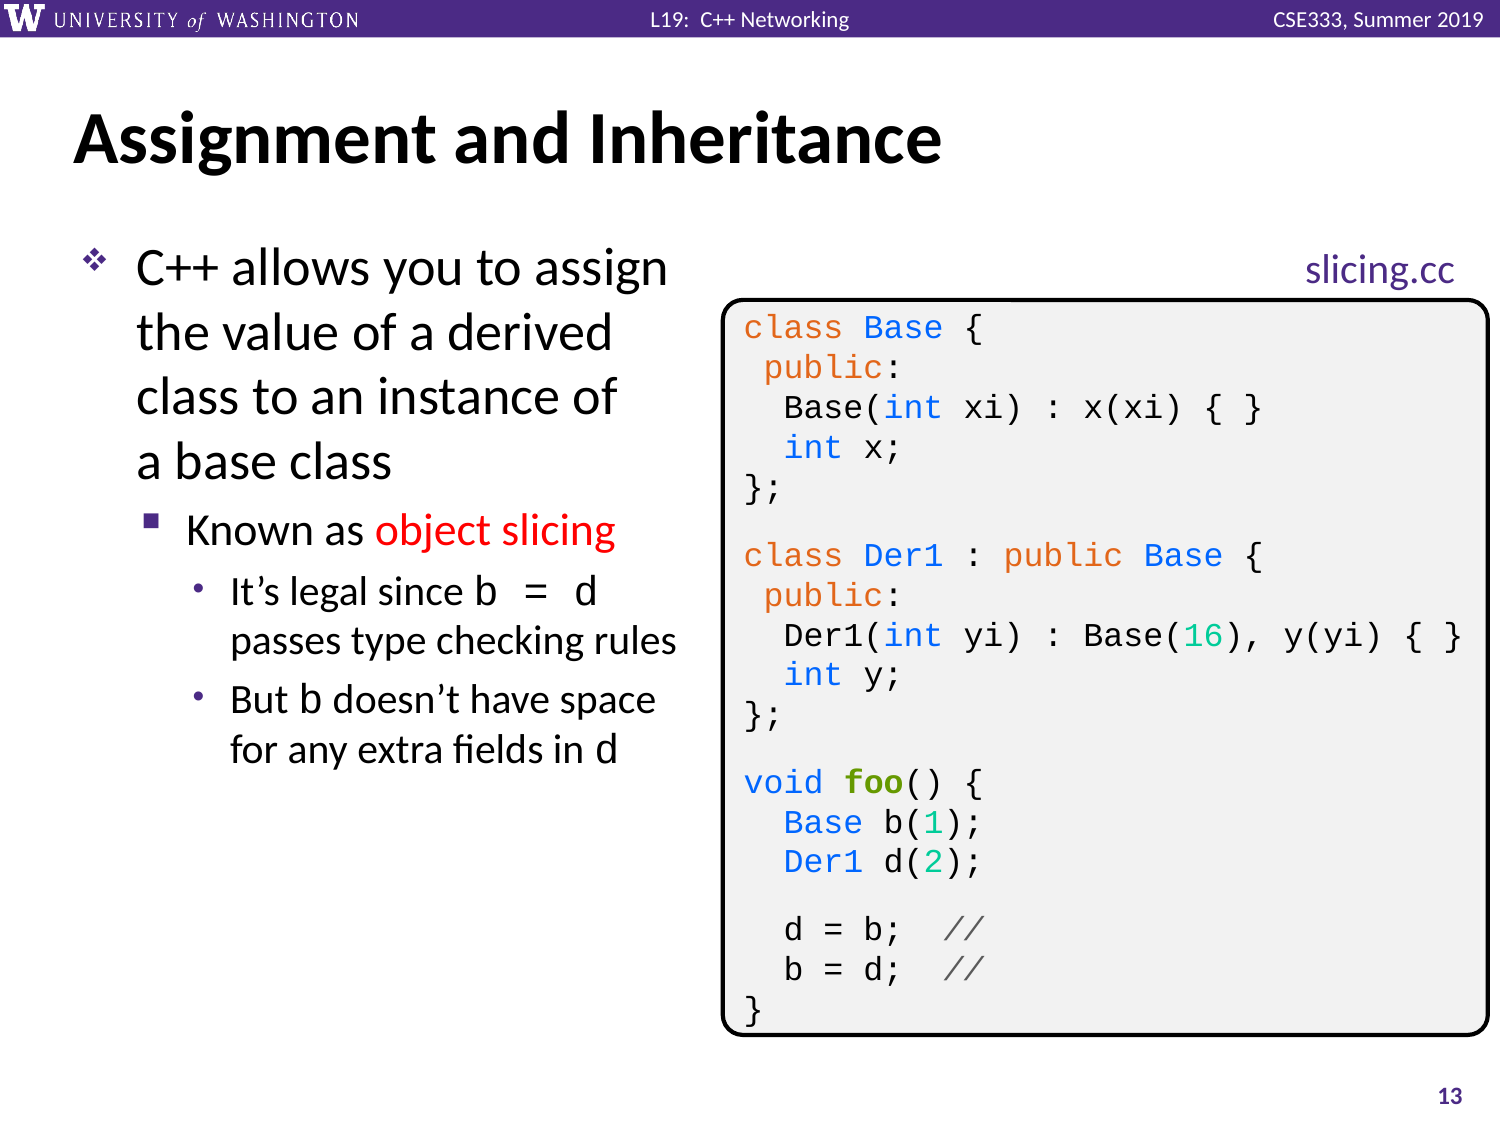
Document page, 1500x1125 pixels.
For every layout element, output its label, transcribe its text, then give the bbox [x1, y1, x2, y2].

slide_number 13 [1400, 1065, 1500, 1125]
title Assignment and Inheritance [58, 71, 1438, 197]
list C++ allows you to assign the value of a derived class to an instance of a base class Known as object slicing It’s legal since b = d passes type checking rules But b doesn’t have space for any extra fields in d [64, 223, 1438, 852]
picture [4, 4, 358, 32]
text_box slicing.cc [989, 234, 1470, 300]
text_box class Base { public: Base(int xi) : x(xi) { } int x; }; class Der1 : public Base { public: Der1(int yi) : Base(16), y(yi) { } int y; }; void foo() { Base b(1); Der1 d(2); d = b; // b = d; // } [722, 299, 1488, 1035]
